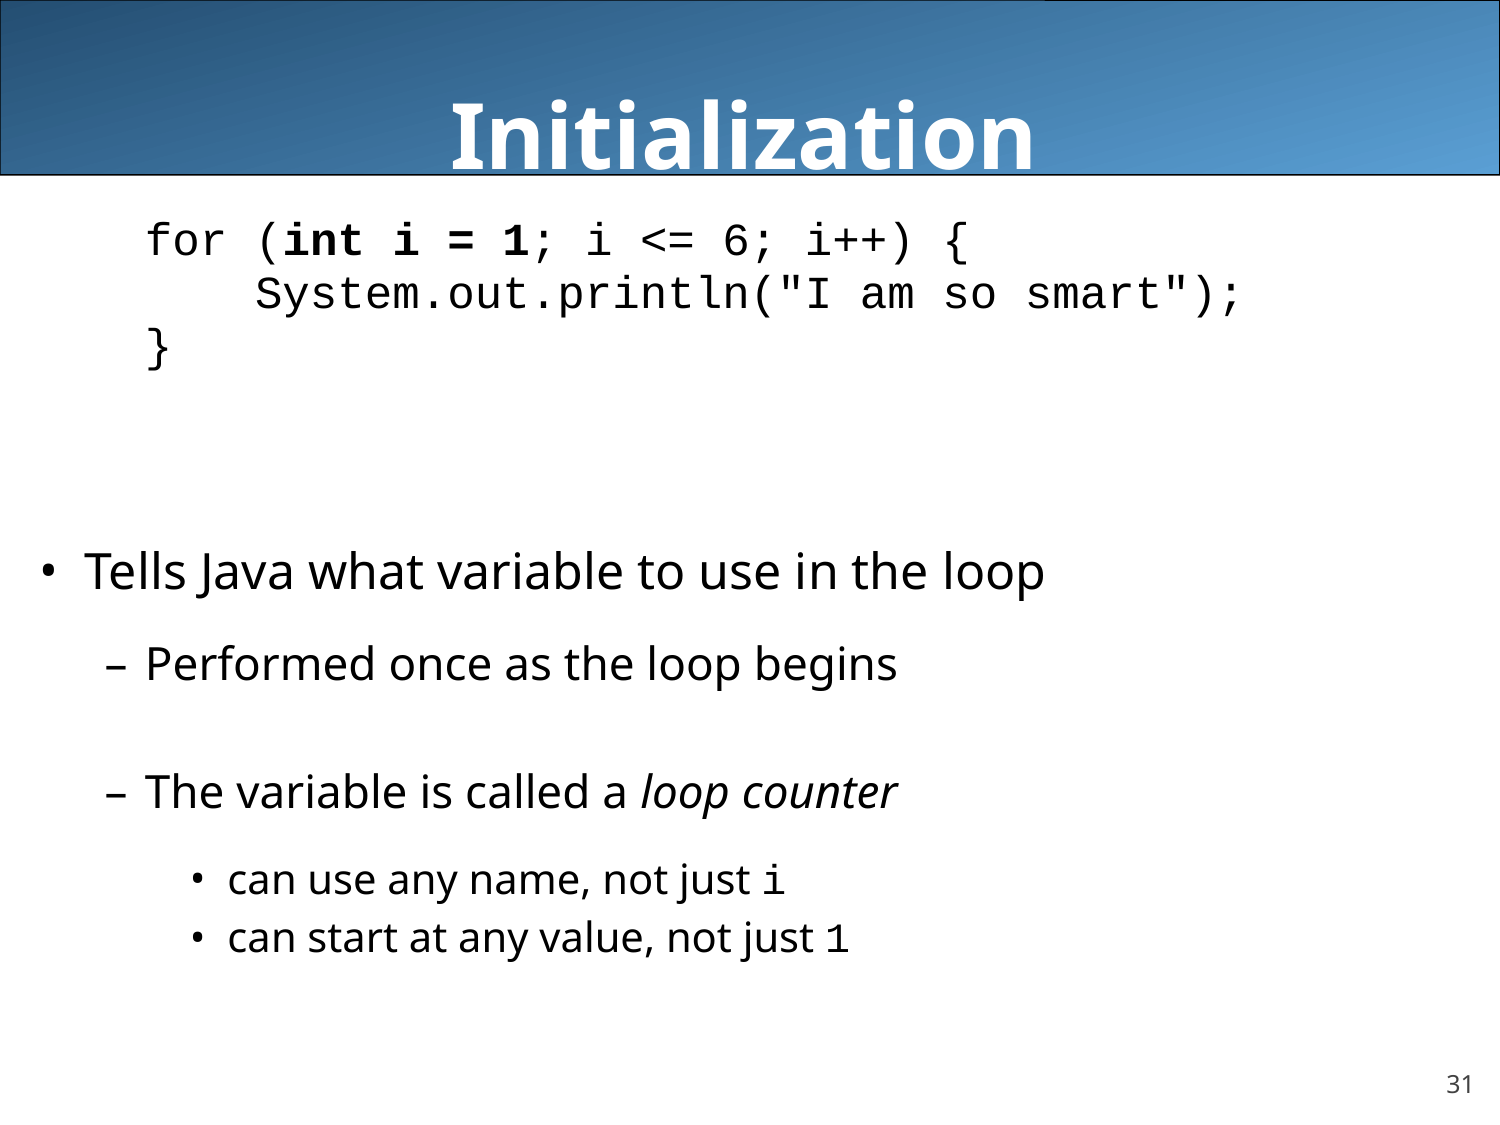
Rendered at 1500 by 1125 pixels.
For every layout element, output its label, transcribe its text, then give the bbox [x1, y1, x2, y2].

title Initialization [75, 0, 1425, 188]
list for (int i = 1; i <= 6; i++) { System.out.println("I am so smart"); } Tells Java what variable to use in the loop Performed once as the loop begins The variable is called a loop counter can use any name, not just i can start at any value, not just 1 [24, 212, 1500, 1063]
